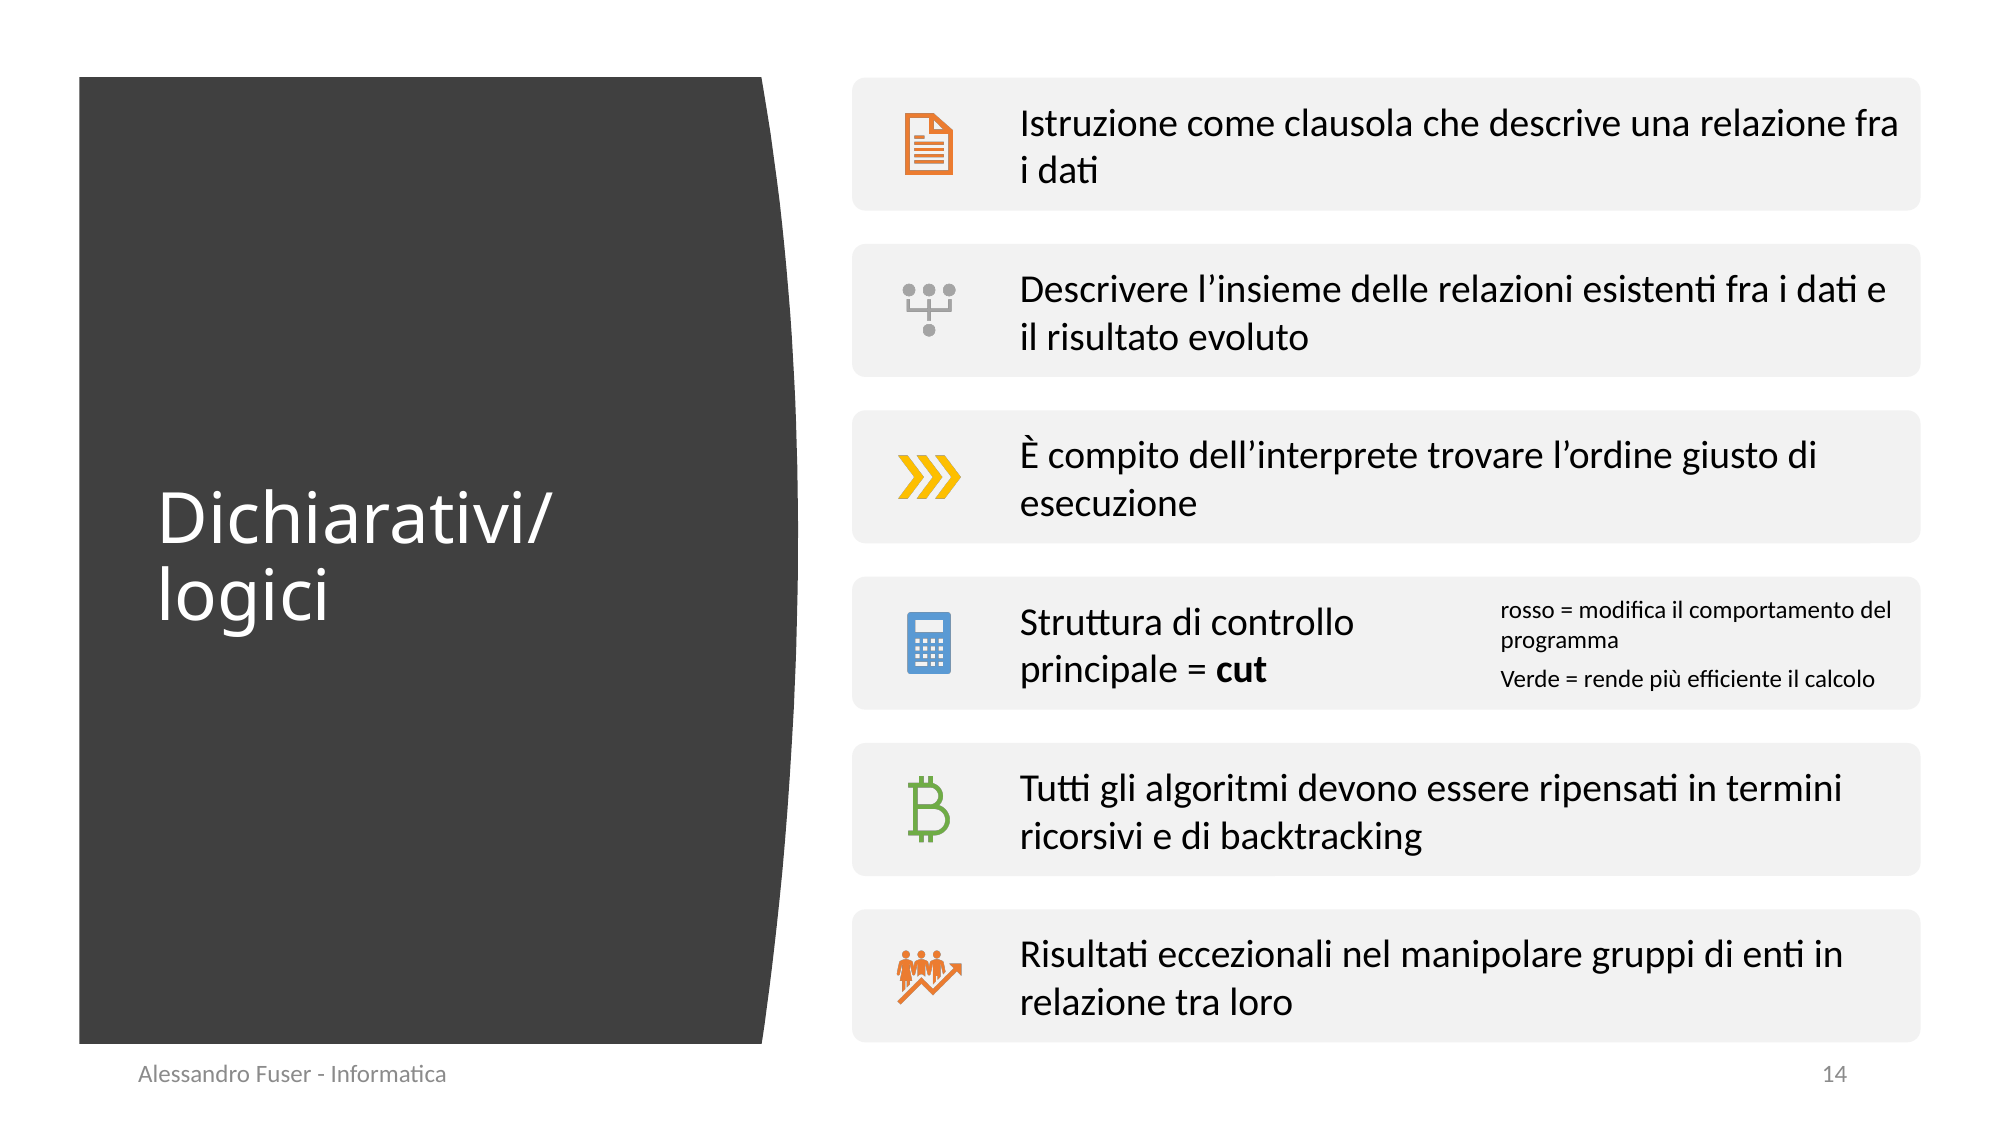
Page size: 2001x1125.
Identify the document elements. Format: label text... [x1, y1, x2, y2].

slide_number 14 [1759, 1043, 1863, 1103]
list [852, 77, 1921, 1043]
footer Alessandro Fuser - Informatica [123, 1042, 799, 1103]
title Dichiarativi/logici [141, 166, 702, 953]
text_box [78, 76, 800, 1045]
